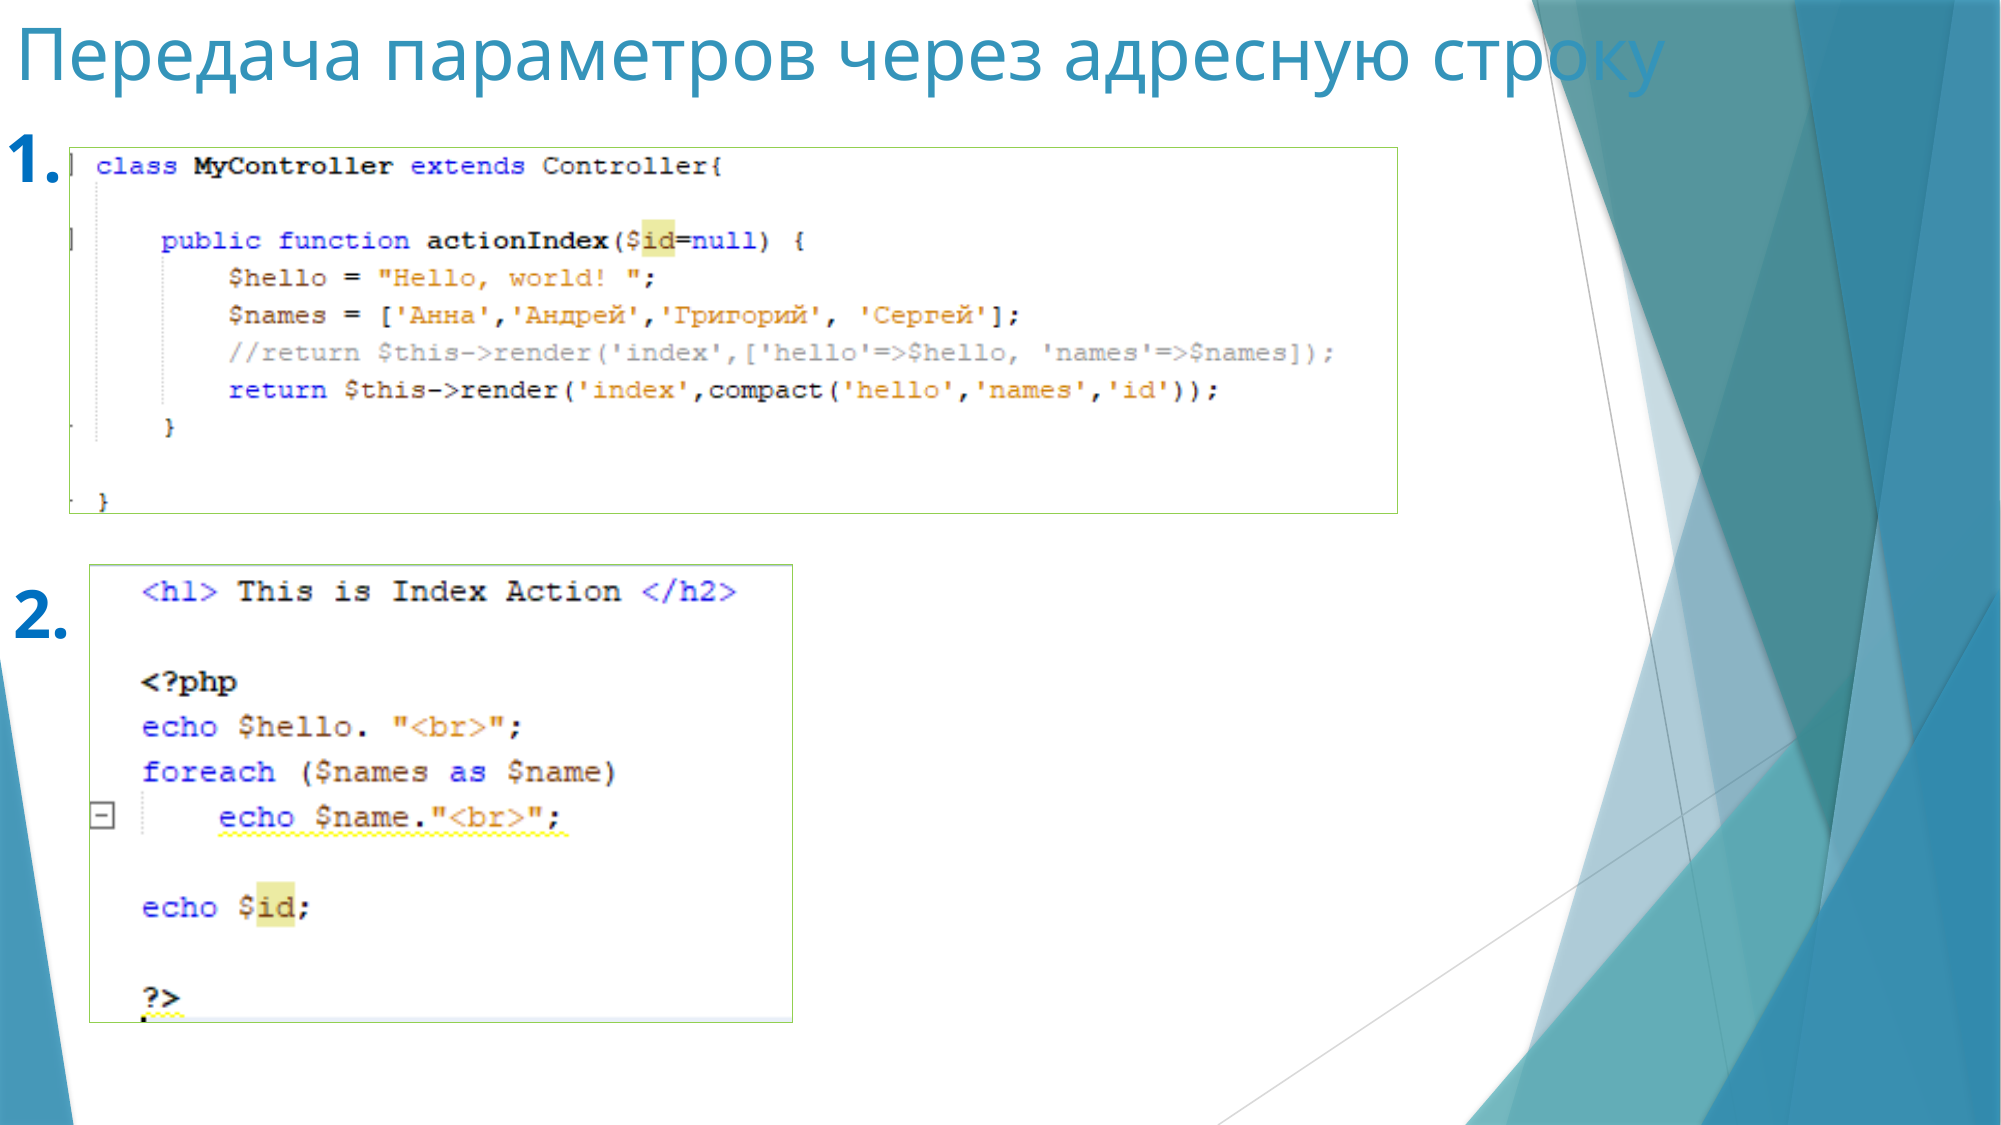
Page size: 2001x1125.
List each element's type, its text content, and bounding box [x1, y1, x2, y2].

text_box 2. [0, 564, 86, 660]
picture [88, 564, 793, 1024]
picture [68, 146, 1399, 514]
title Передача параметров через адресную строку [0, 0, 1788, 217]
text_box 1. [0, 108, 79, 203]
